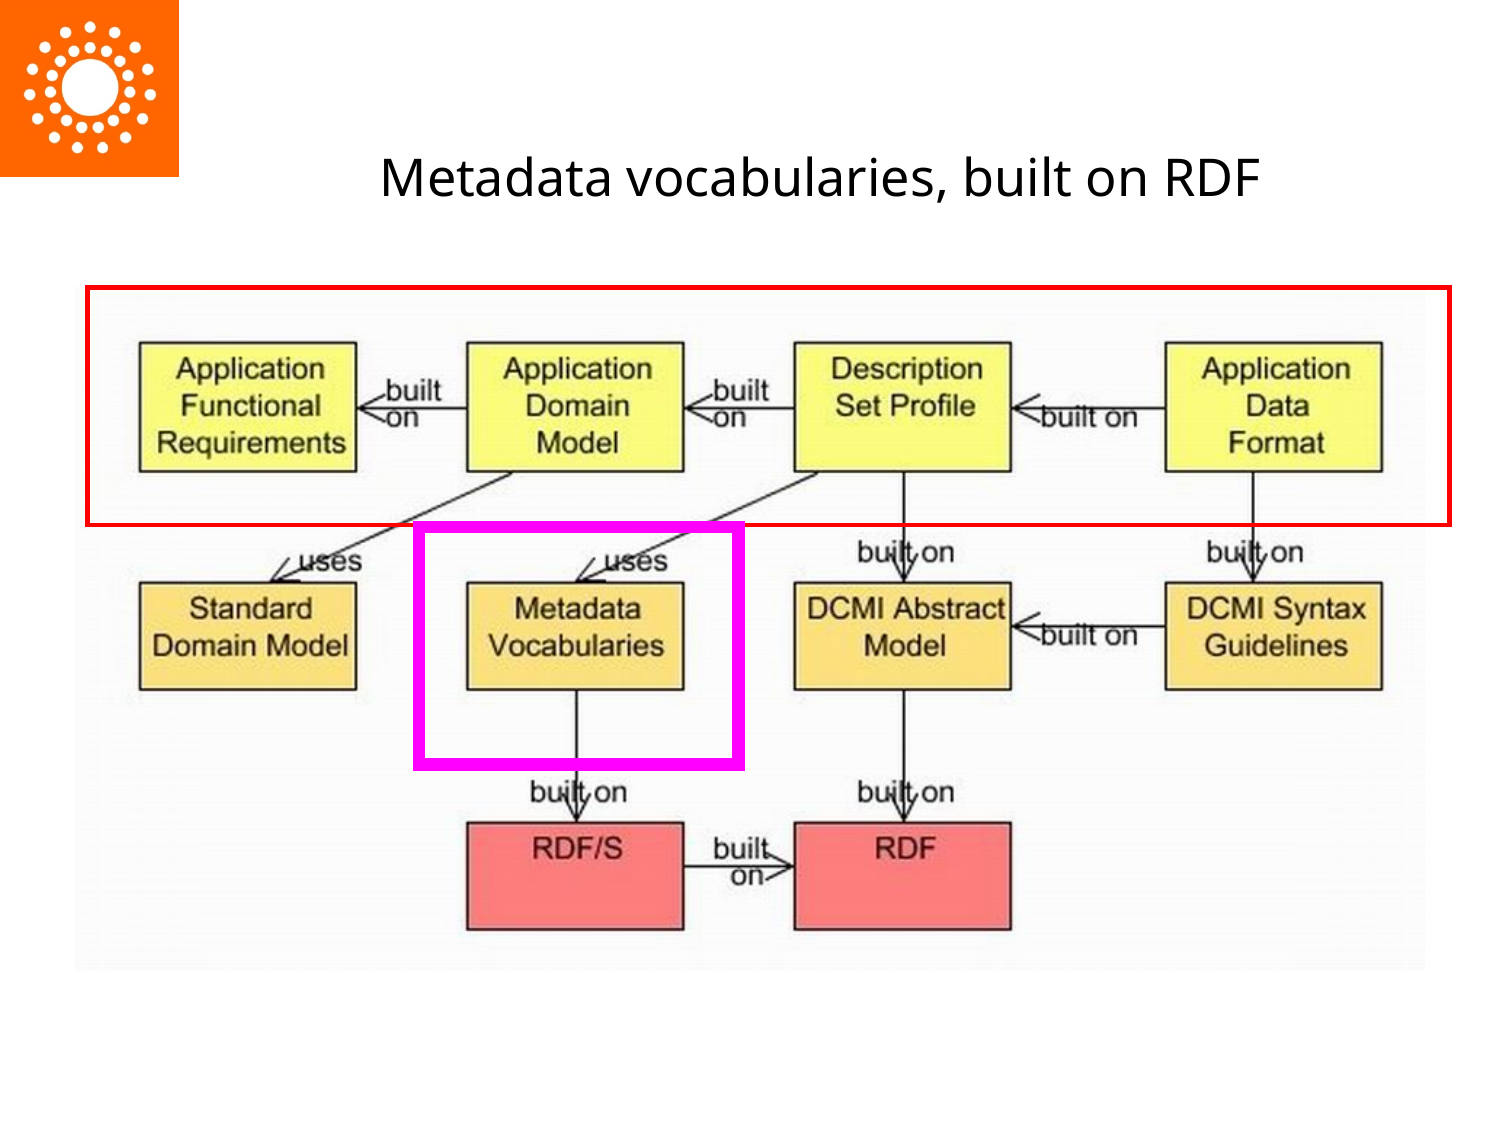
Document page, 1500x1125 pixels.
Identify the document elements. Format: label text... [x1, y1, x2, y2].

picture [74, 287, 1426, 973]
text_box [1426, 287, 1450, 526]
title Metadata vocabularies, built on RDF [183, 92, 1458, 259]
picture [0, 0, 179, 177]
